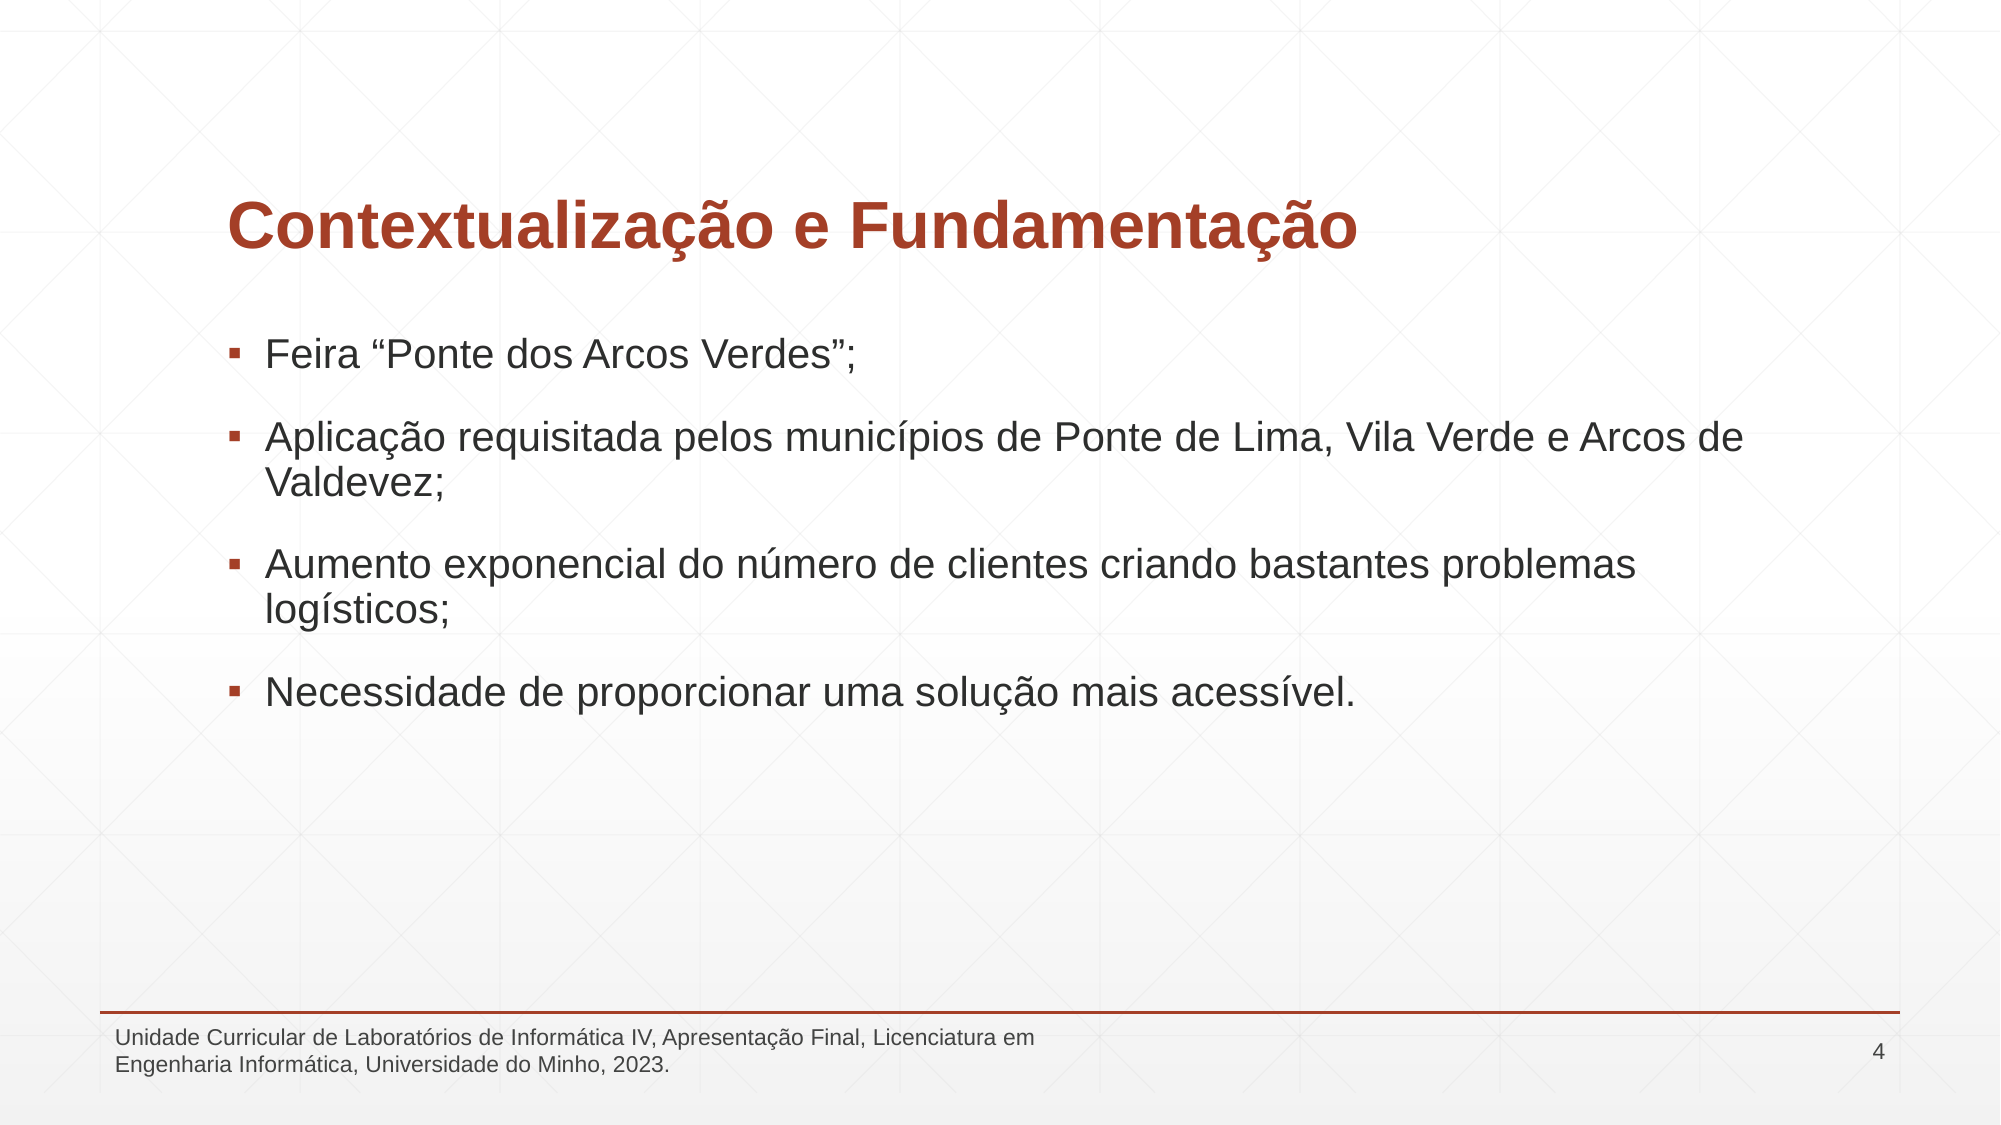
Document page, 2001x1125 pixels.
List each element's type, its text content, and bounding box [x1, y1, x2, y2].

footer Unidade Curricular de Laboratórios de Informática IV, Apresentação Final, Licenciatura em Engenharia Informática, Universidade do Minho, 2023. [99, 1031, 1106, 1069]
title Contextualização e Fundamentação [212, 82, 1788, 271]
slide_number 4 [1749, 1031, 1901, 1069]
list Feira “Ponte dos Arcos Verdes”; Aplicação requisitada pelos municípios de Ponte de Lima, Vila Verde e Arcos de Valdevez; Aumento exponencial do número de clientes criando bastantes problemas logísticos; Necessidade de proporcionar uma solução mais acessível. [212, 324, 1788, 950]
